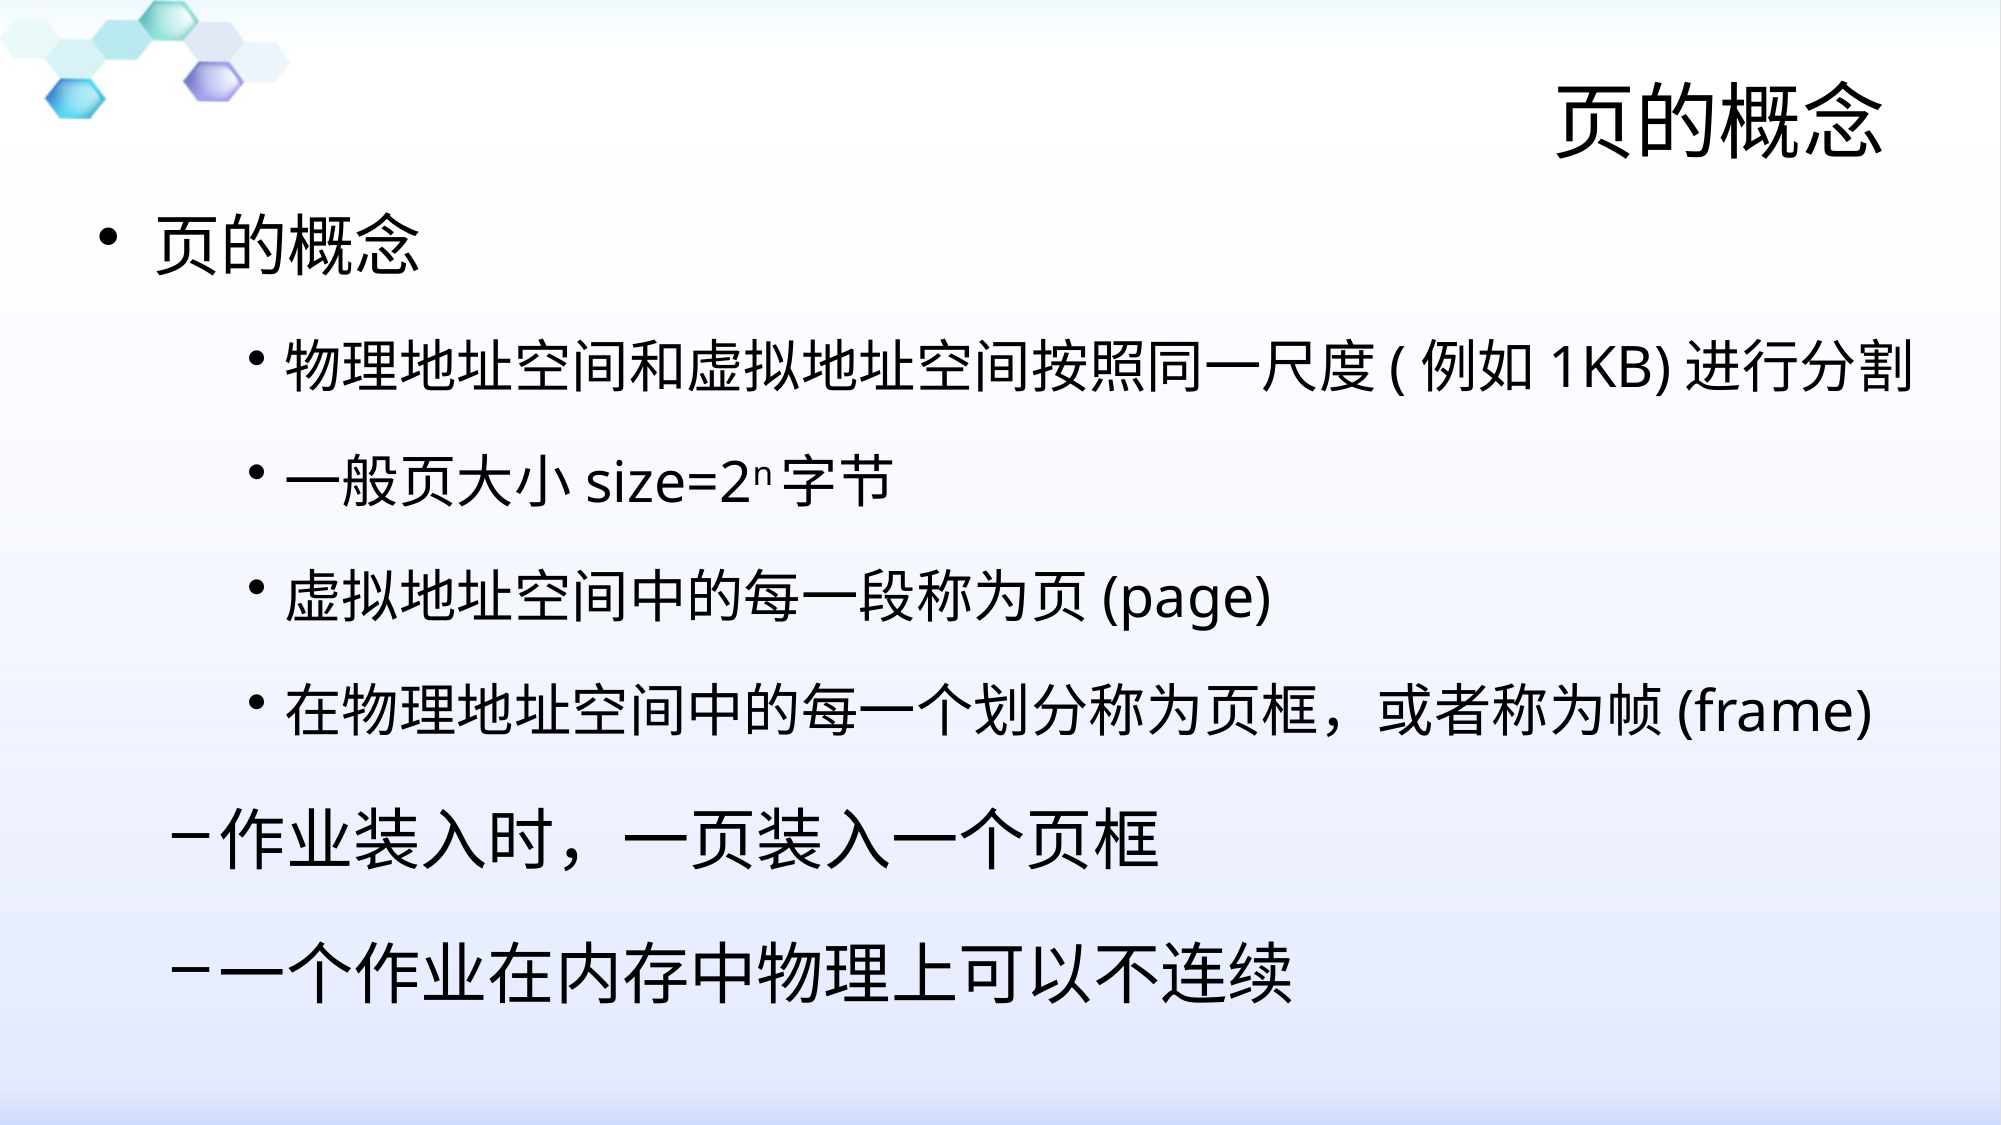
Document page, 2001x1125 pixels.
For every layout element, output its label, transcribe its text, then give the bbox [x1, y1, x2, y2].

list 页的概念 物理地址空间和虚拟地址空间按照同一尺度(例如1KB)进行分割 一般页大小size=2n字节 虚拟地址空间中的每一段称为页(page) 在物理地址空间中的每一个划分称为页框，或者称为帧(frame) 作业装入时，一页装入一个页框 一个作业在内存中物理上可以不连续 [81, 155, 1934, 1082]
title 页的概念 [99, 44, 1901, 155]
picture [0, 0, 2001, 1125]
